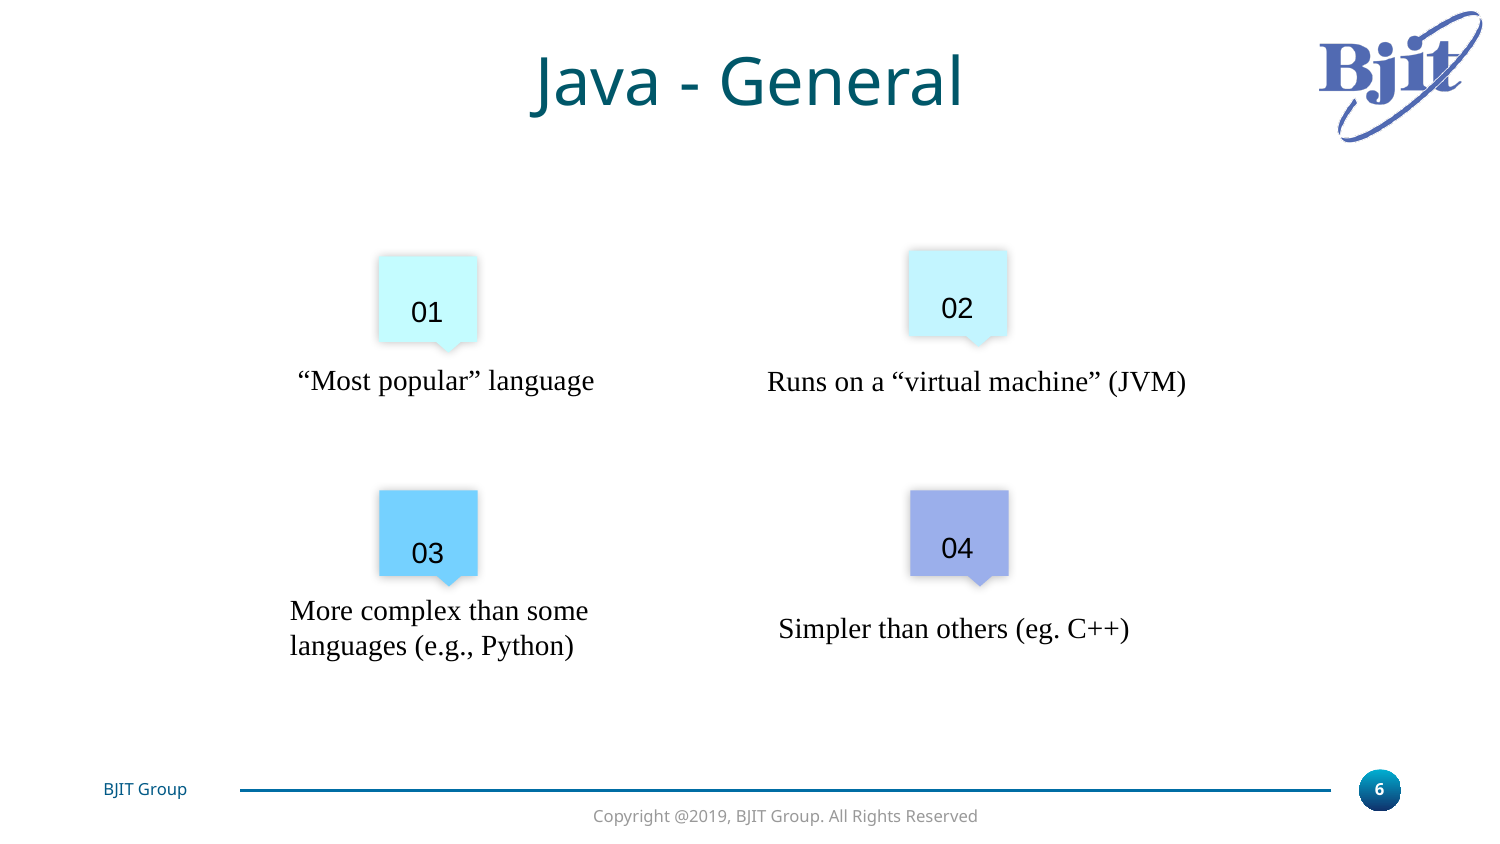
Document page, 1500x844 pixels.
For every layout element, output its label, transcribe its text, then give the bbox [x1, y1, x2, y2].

picture [124, 783, 133, 795]
picture [1319, 10, 1483, 143]
text_box Java - General [507, 31, 993, 127]
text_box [274, 250, 1226, 670]
